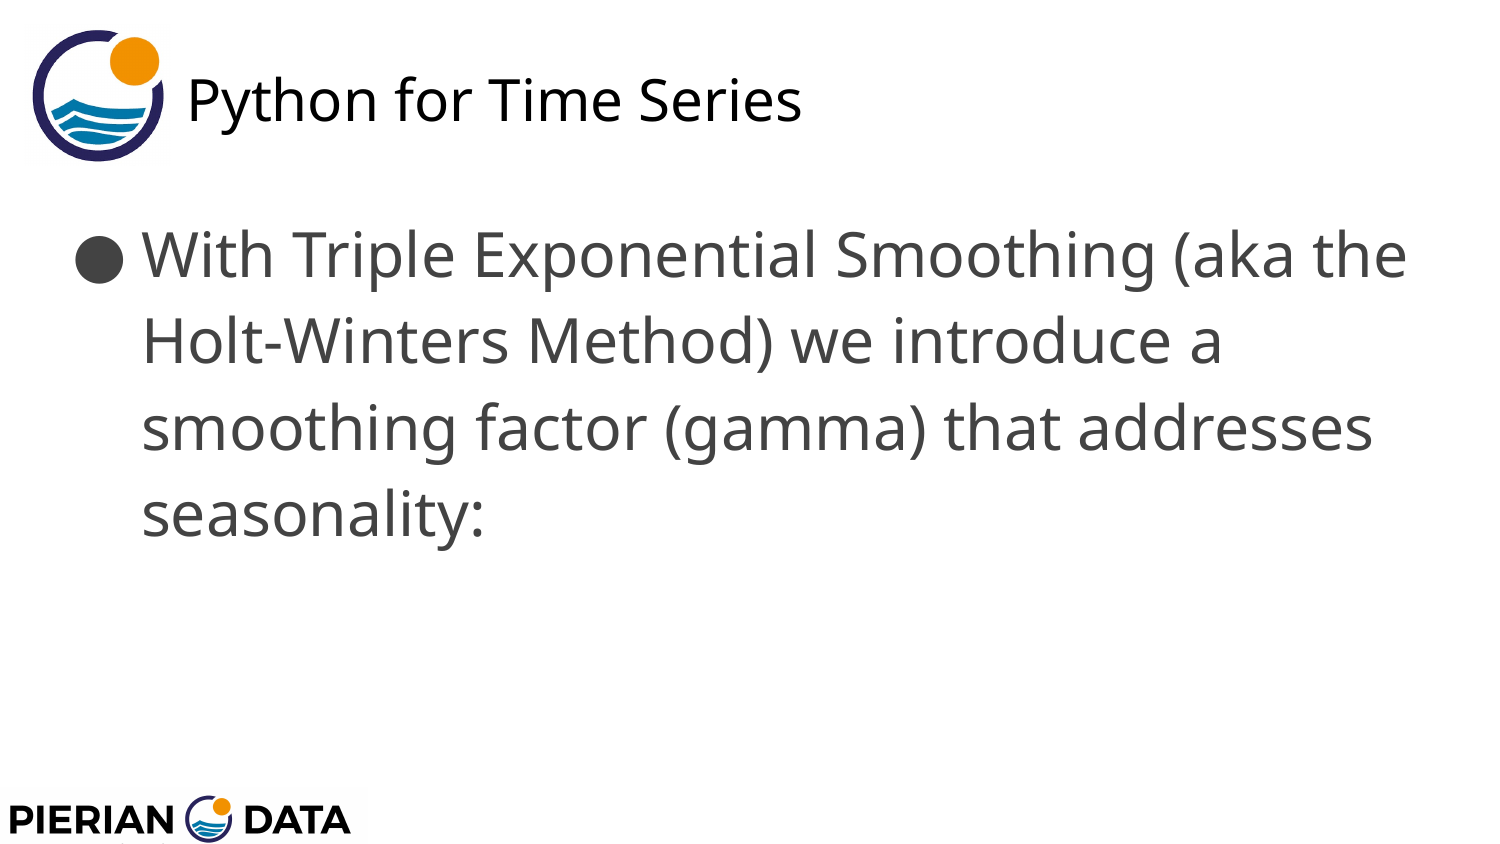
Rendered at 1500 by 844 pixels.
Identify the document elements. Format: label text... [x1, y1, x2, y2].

list With Triple Exponential Smoothing (aka the Holt-Winters Method) we introduce a smoothing factor (gamma) that addresses seasonality: [51, 189, 1449, 750]
title Python for Time Series [176, 48, 1449, 143]
picture [24, 24, 172, 167]
picture [0, 787, 368, 844]
